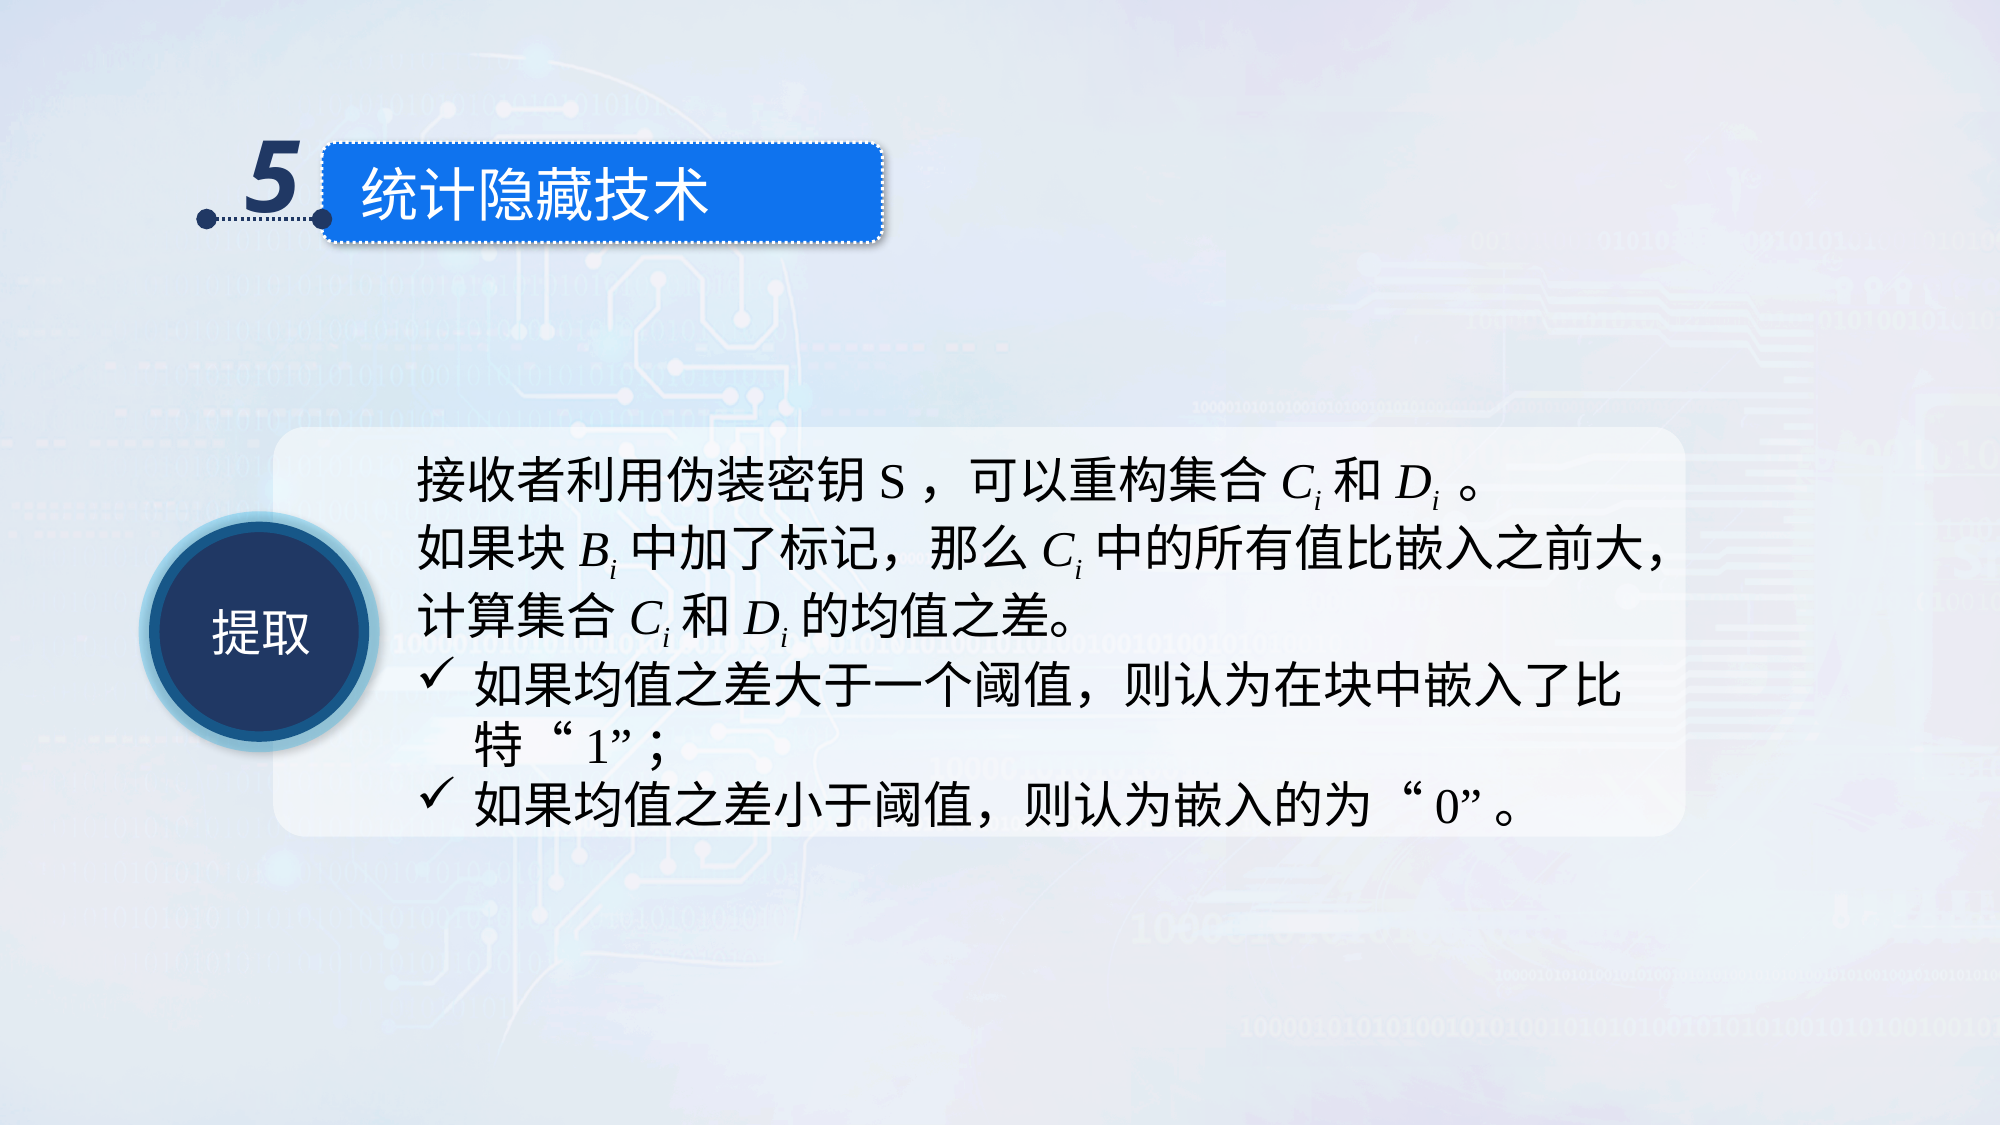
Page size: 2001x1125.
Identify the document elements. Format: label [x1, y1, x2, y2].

text_box [206, 104, 883, 243]
text_box [149, 521, 370, 742]
picture [0, 0, 2000, 1125]
text_box [273, 426, 1686, 837]
